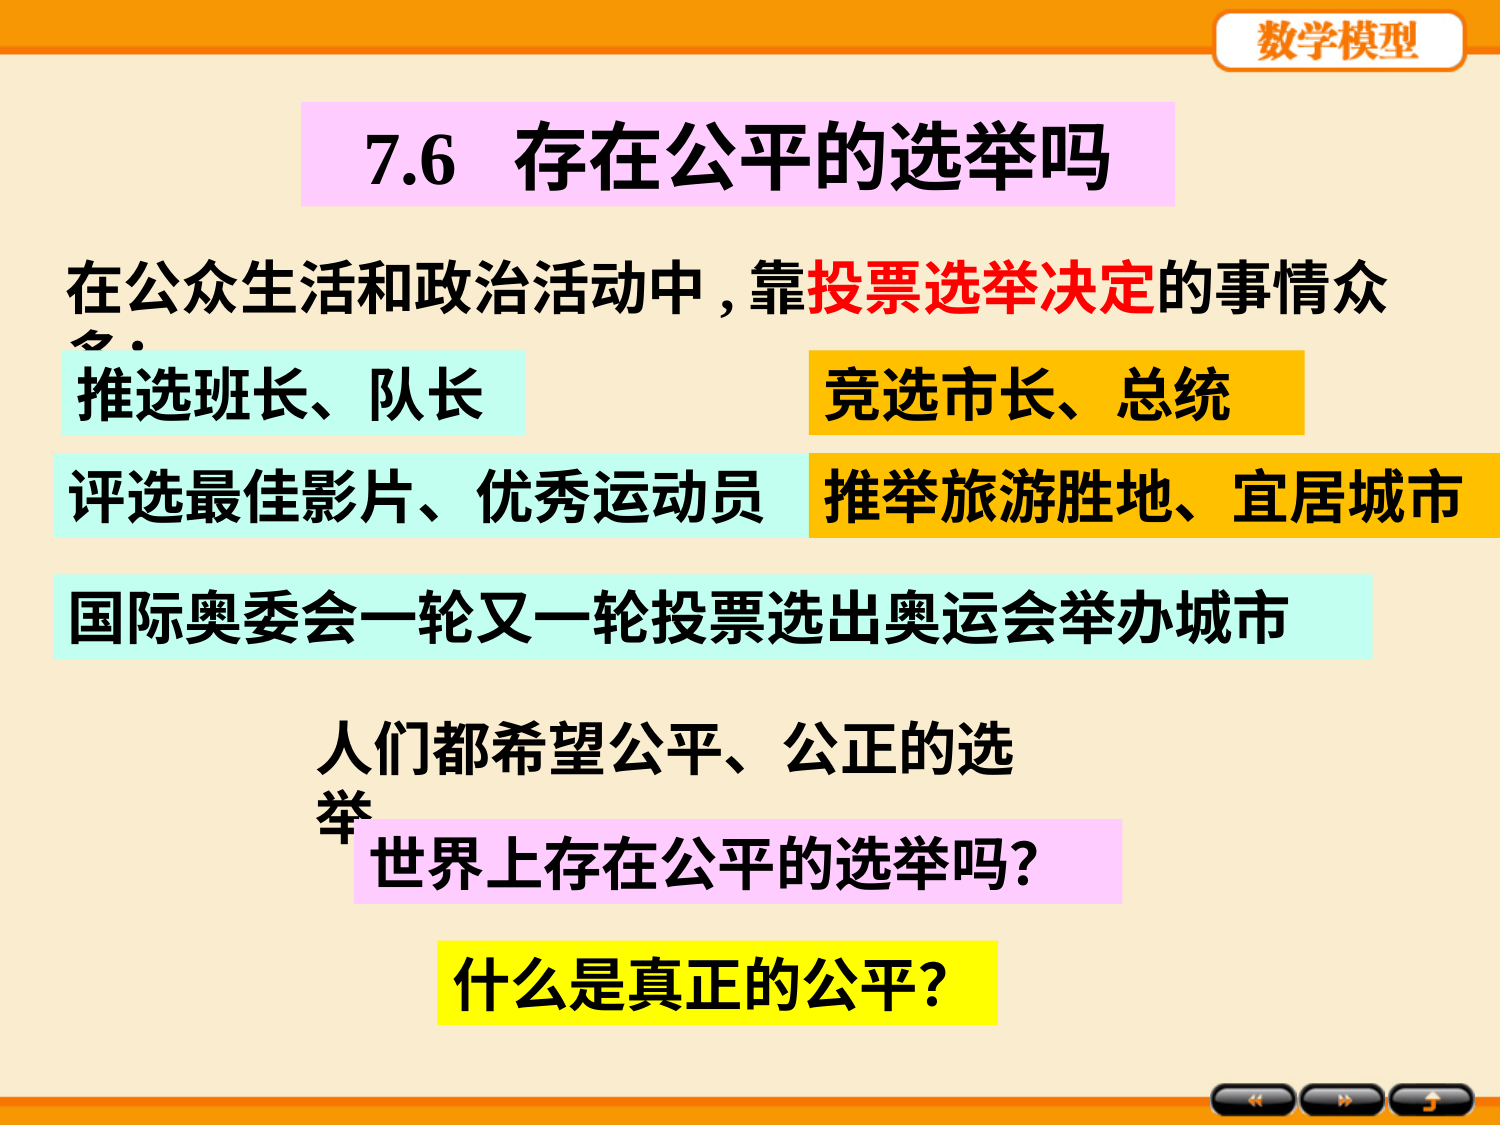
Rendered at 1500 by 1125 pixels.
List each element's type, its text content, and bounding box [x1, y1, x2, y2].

text_box 在公众生活和政治活动中,靠投票选举决定的事情众多： [50, 243, 1468, 399]
picture [0, 0, 1500, 1125]
text_box 世界上存在公平的选举吗？ [353, 819, 1123, 904]
text_box 推举旅游胜地、宜居城市 [808, 453, 1500, 538]
text_box 竞选市长、总统 [808, 350, 1305, 436]
text_box 7.6 存在公平的选举吗 [301, 101, 1176, 207]
text_box 推选班长、队长 [61, 350, 526, 436]
text_box 国际奥委会一轮又一轮投票选出奥运会举办城市 [53, 574, 1373, 659]
text_box 评选最佳影片、优秀运动员 [53, 453, 808, 538]
text_box 人们都希望公平、公正的选举. [301, 704, 1117, 859]
text_box 什么是真正的公平？ [437, 940, 998, 1026]
